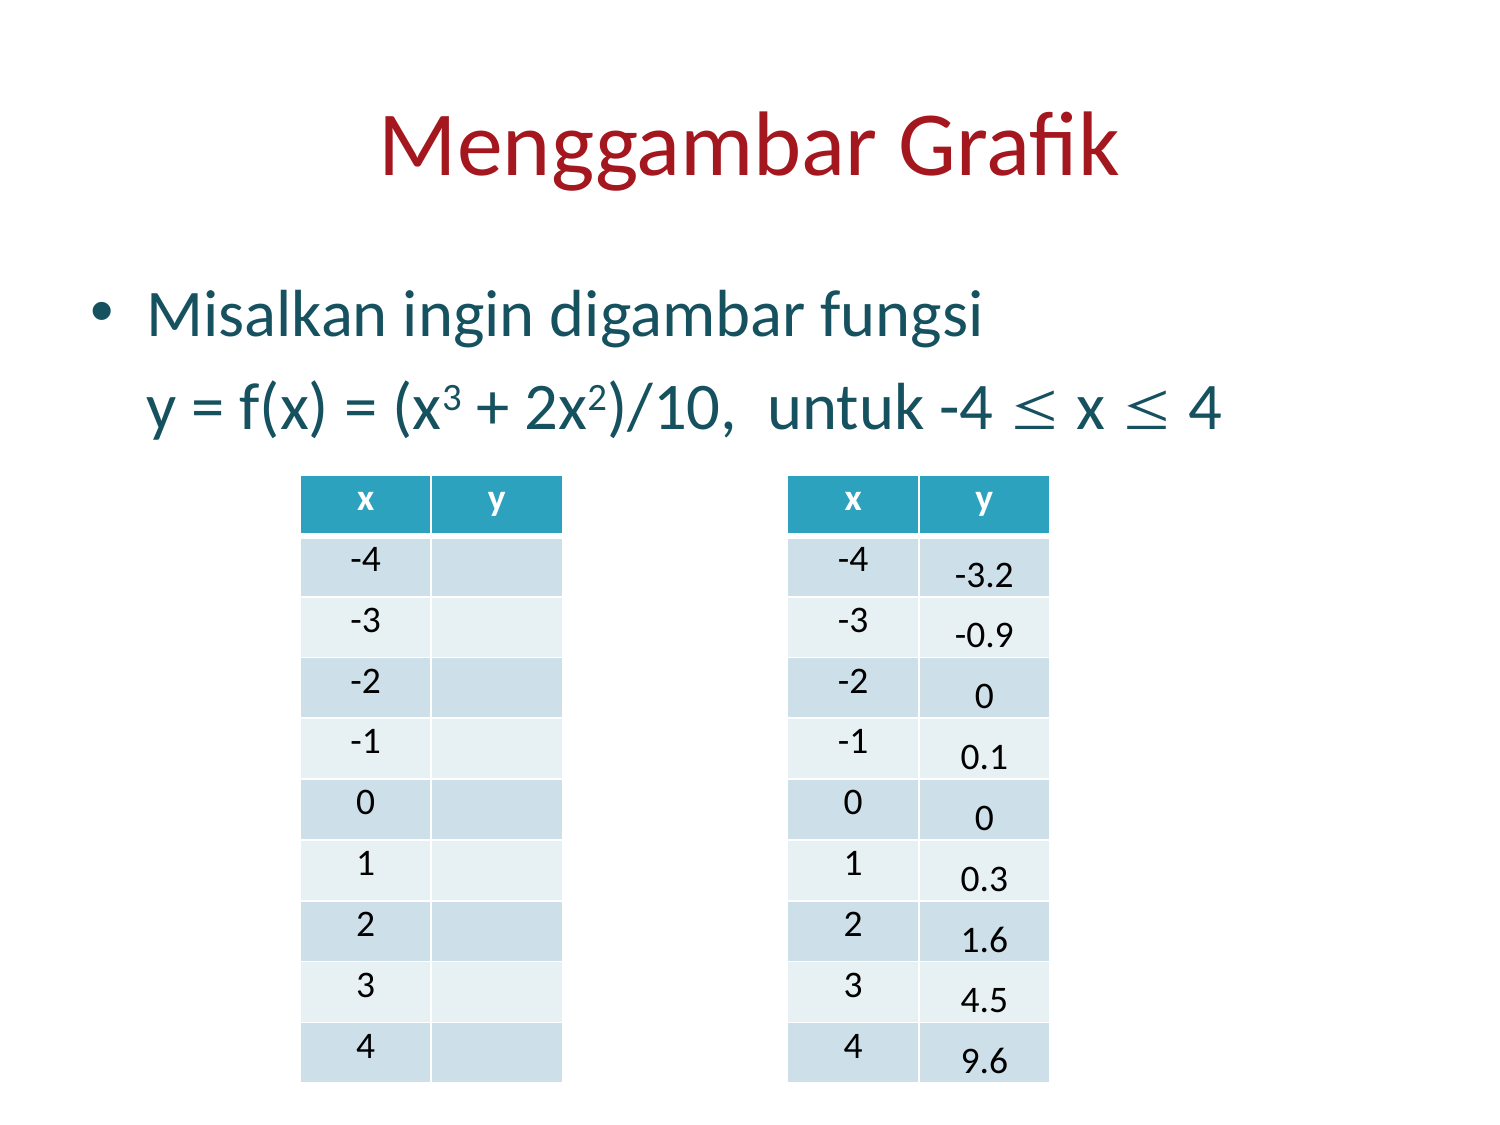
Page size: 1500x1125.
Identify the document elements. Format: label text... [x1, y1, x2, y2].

table_cell [432, 539, 562, 596]
table_cell 2 [788, 902, 918, 961]
table_cell [432, 658, 562, 717]
table_cell [432, 841, 562, 900]
table_cell 3 [788, 962, 918, 1022]
list Misalkan ingin digambar fungsi y = f(x) = (x3 + 2x2)/10, untuk -4  x  4 [75, 262, 1425, 463]
table_header y [432, 476, 562, 533]
table_cell 1 [788, 841, 918, 900]
table_cell 1.6 [920, 902, 1049, 961]
table_cell -3.2 [920, 539, 1049, 596]
table_cell [432, 719, 562, 778]
table_cell 0 [788, 780, 918, 839]
table_cell [432, 598, 562, 657]
table_header x [301, 476, 430, 533]
table_cell 4.5 [920, 962, 1049, 1022]
table_cell [432, 780, 562, 839]
table_header y [920, 476, 1049, 533]
table_cell 1 [301, 841, 430, 900]
table_cell 9.6 [920, 1023, 1049, 1082]
table_cell -2 [301, 658, 430, 717]
table_cell -4 [788, 539, 918, 596]
table_cell 2 [301, 902, 430, 961]
table_cell 4 [301, 1023, 430, 1082]
table_cell [432, 1023, 562, 1082]
table_cell [432, 962, 562, 1022]
table_cell -1 [301, 719, 430, 778]
table_cell -3 [301, 598, 430, 657]
table_cell 0 [301, 780, 430, 839]
table_cell 3 [301, 962, 430, 1022]
table_cell -4 [301, 539, 430, 596]
table_cell -0.9 [920, 598, 1049, 657]
table_cell -3 [788, 598, 918, 657]
table_header x [788, 476, 918, 533]
table_cell 0 [920, 780, 1049, 839]
table_cell 0.1 [920, 719, 1049, 778]
table_cell 0.3 [920, 841, 1049, 900]
table_cell -2 [788, 658, 918, 717]
table_cell 0 [920, 658, 1049, 717]
table_cell 4 [788, 1023, 918, 1082]
table_cell [432, 902, 562, 961]
title Menggambar Grafik [75, 45, 1425, 233]
table_cell -1 [788, 719, 918, 778]
